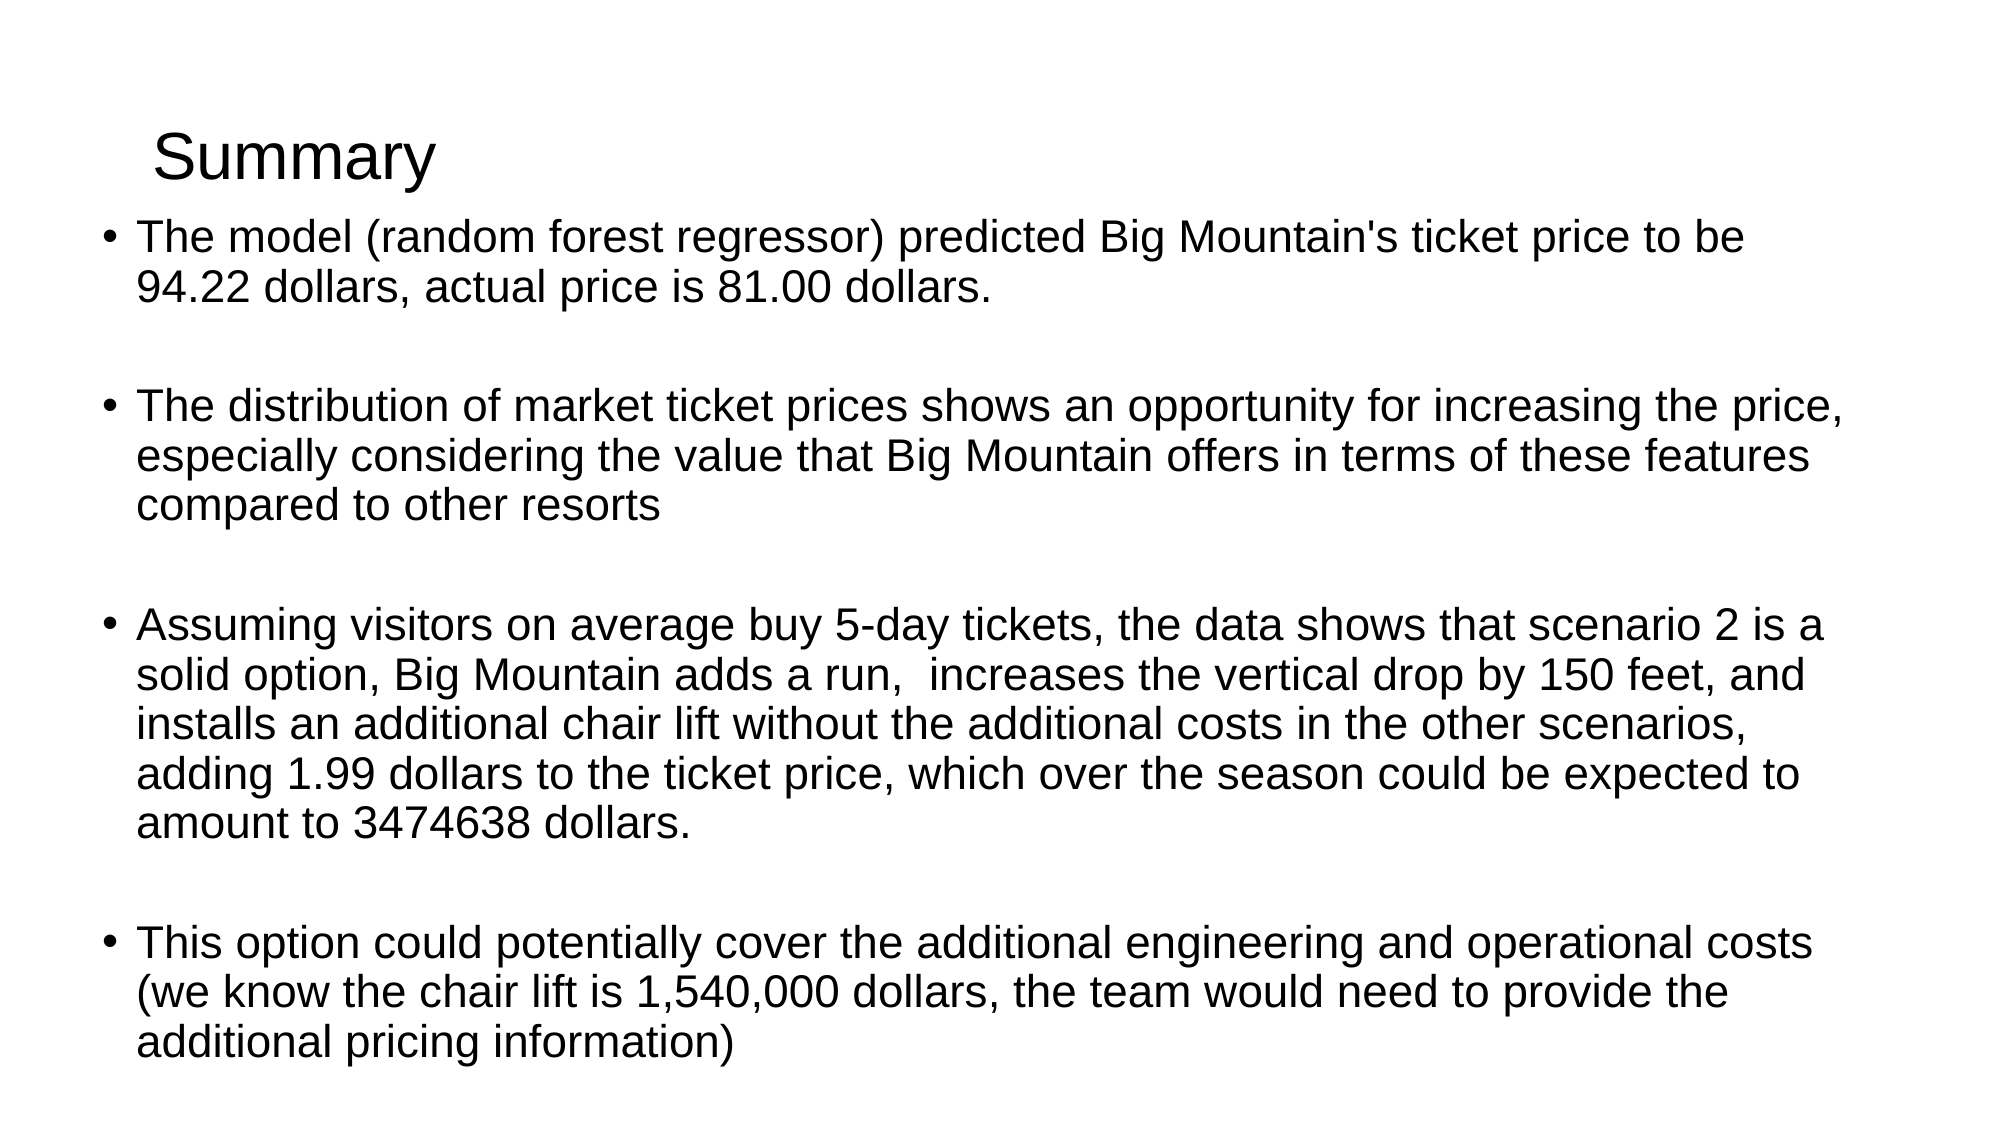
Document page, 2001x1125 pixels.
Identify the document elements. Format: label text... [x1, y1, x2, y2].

list The model (random forest regressor) predicted Big Mountain's ticket price to be 94.22 dollars, actual price is 81.00 dollars. The distribution of market ticket prices shows an opportunity for increasing the price, especially considering the value that Big Mountain offers in terms of these features compared to other resorts Assuming visitors on average buy 5-day tickets, the data shows that scenario 2 is a solid option, Big Mountain adds a run, increases the vertical drop by 150 feet, and installs an additional chair lift without the additional costs in the other scenarios, adding 1.99 dollars to the ticket price, which over the season could be expected to amount to 3474638 dollars. This option could potentially cover the additional engineering and operational costs (we know the chair lift is 1,540,000 dollars, the team would need to provide the additional pricing information) [87, 205, 1863, 1087]
title Summary [137, 38, 1863, 205]
